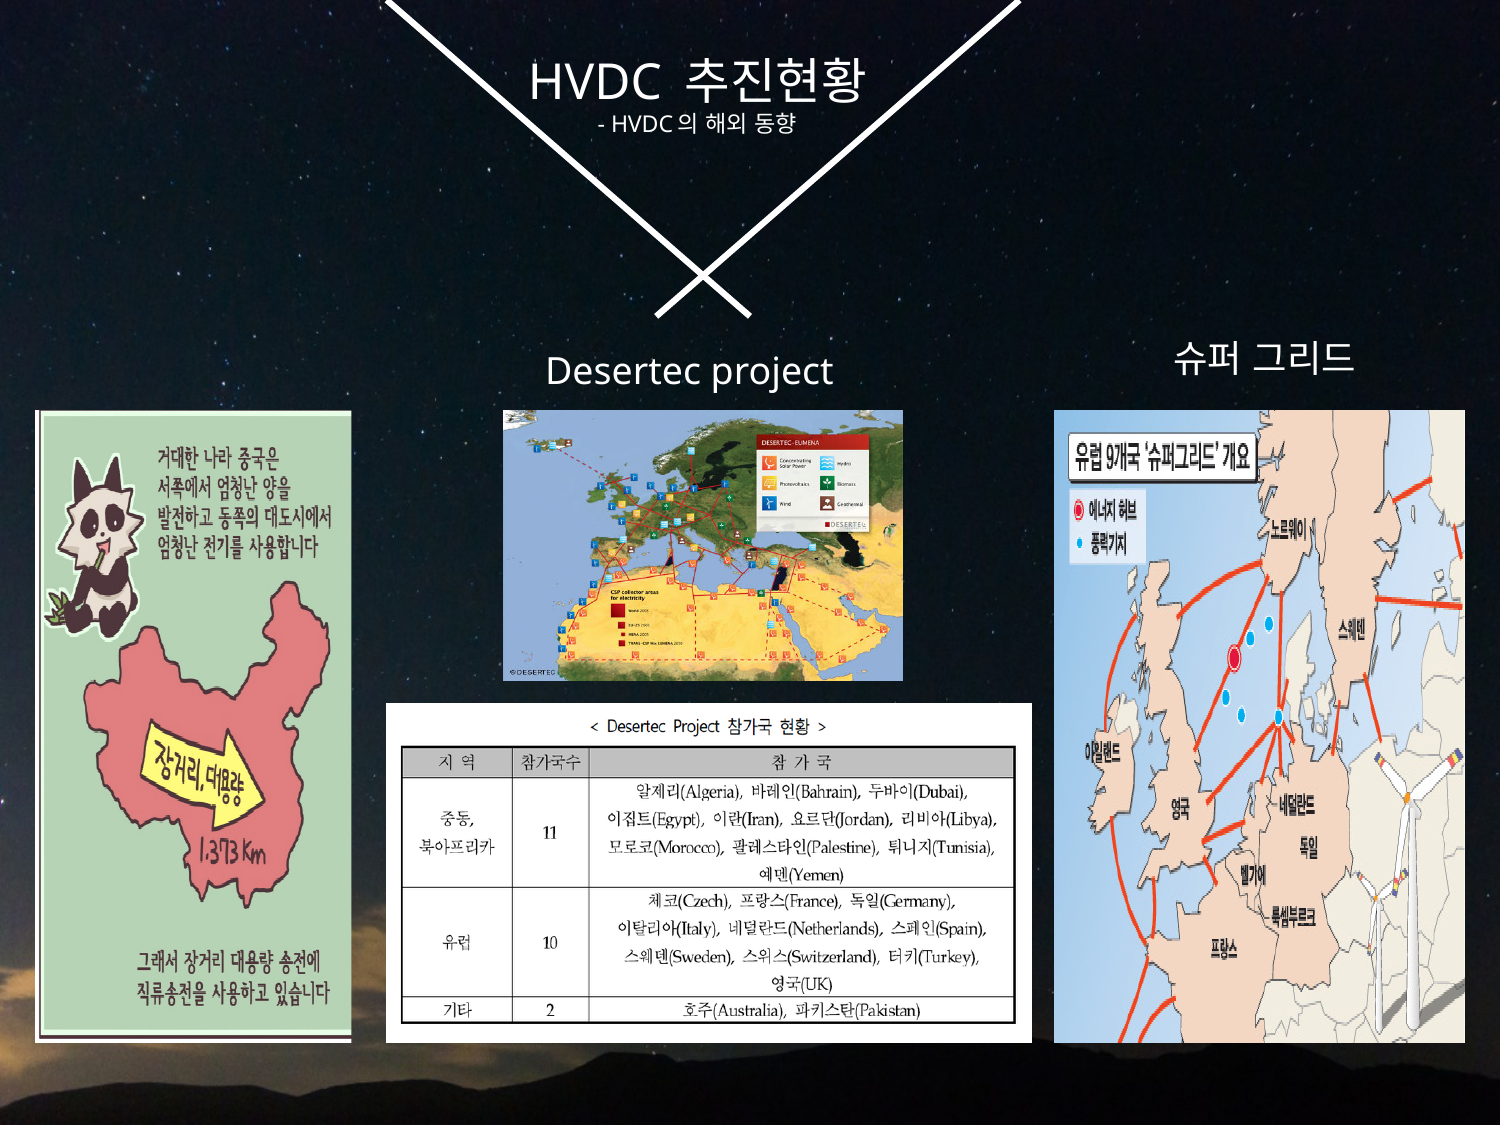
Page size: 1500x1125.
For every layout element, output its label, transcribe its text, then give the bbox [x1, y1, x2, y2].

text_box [386, 0, 1020, 317]
text_box Desertec project [530, 339, 849, 400]
picture [0, 0, 1500, 1125]
text_box 슈퍼 그리드 [1158, 328, 1372, 388]
